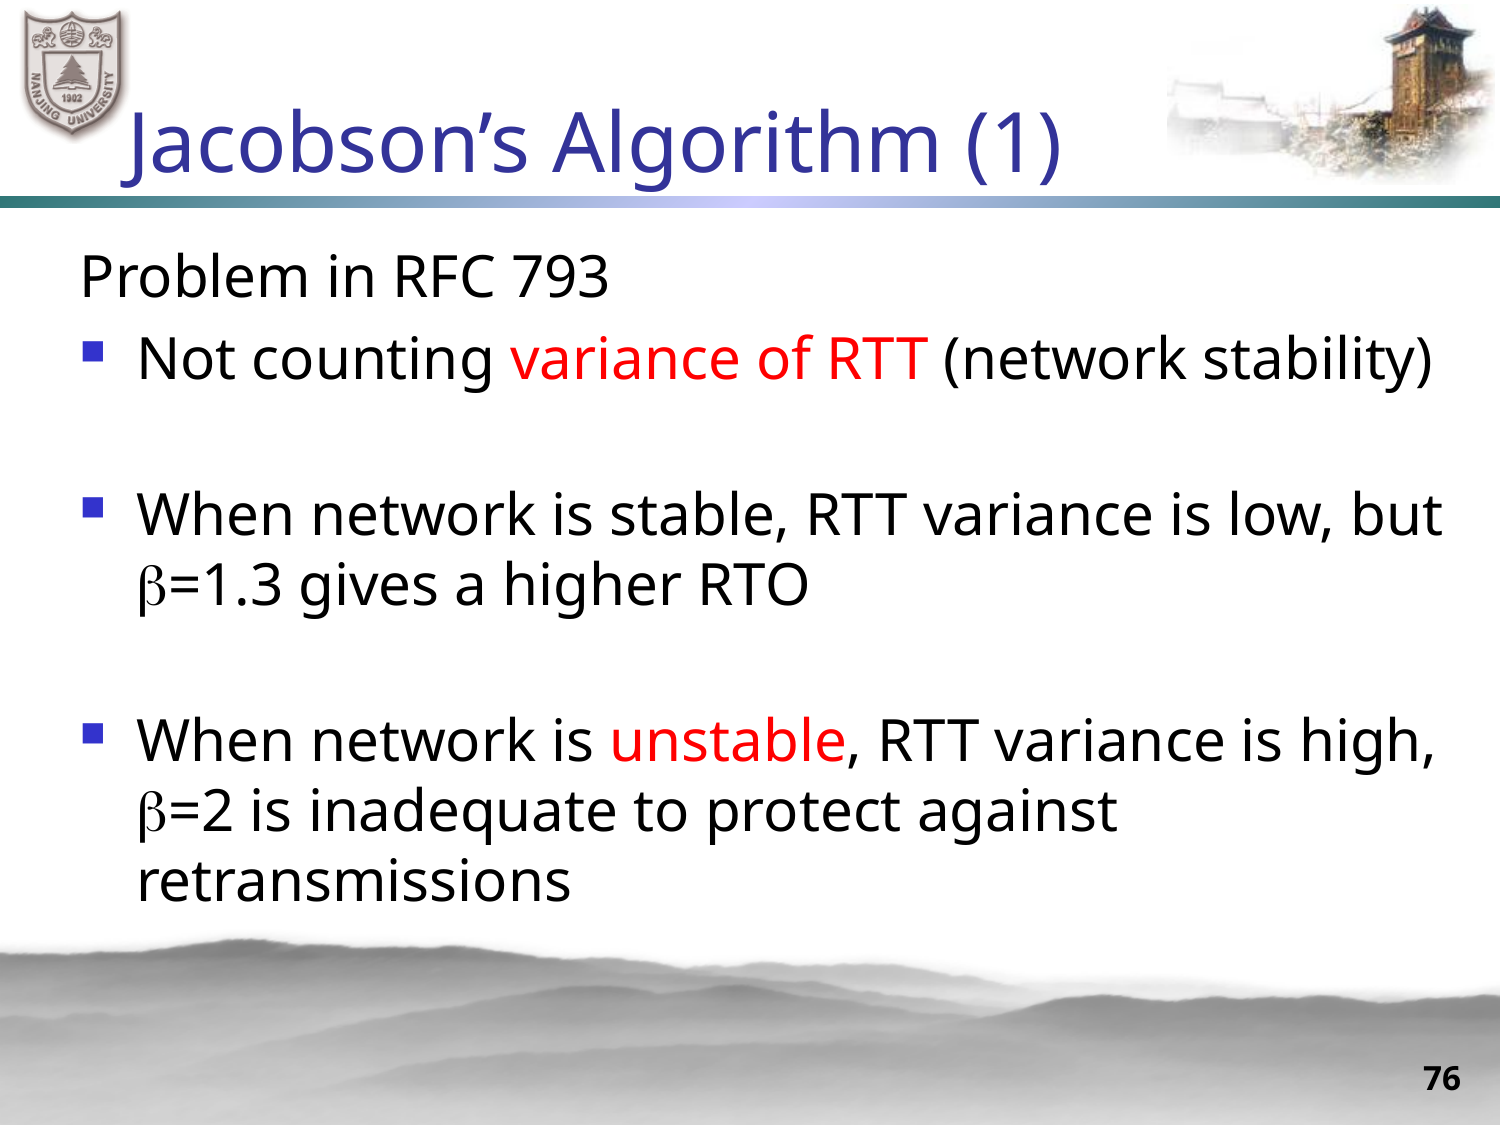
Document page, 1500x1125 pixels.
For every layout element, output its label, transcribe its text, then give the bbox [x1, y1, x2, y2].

slide_number 76 [1163, 1034, 1477, 1111]
picture [1167, 4, 1495, 54]
title Jacobson’s Algorithm (1) [111, 54, 1500, 197]
picture [0, 928, 1500, 1125]
picture [0, 0, 144, 144]
list Problem in RFC 793 Not counting variance of RTT (network stability) When network is stable, RTT variance is low, but =1.3 gives a higher RTO When network is unstable, RTT variance is high, =2 is inadequate to protect against retransmissions [64, 231, 1471, 1036]
